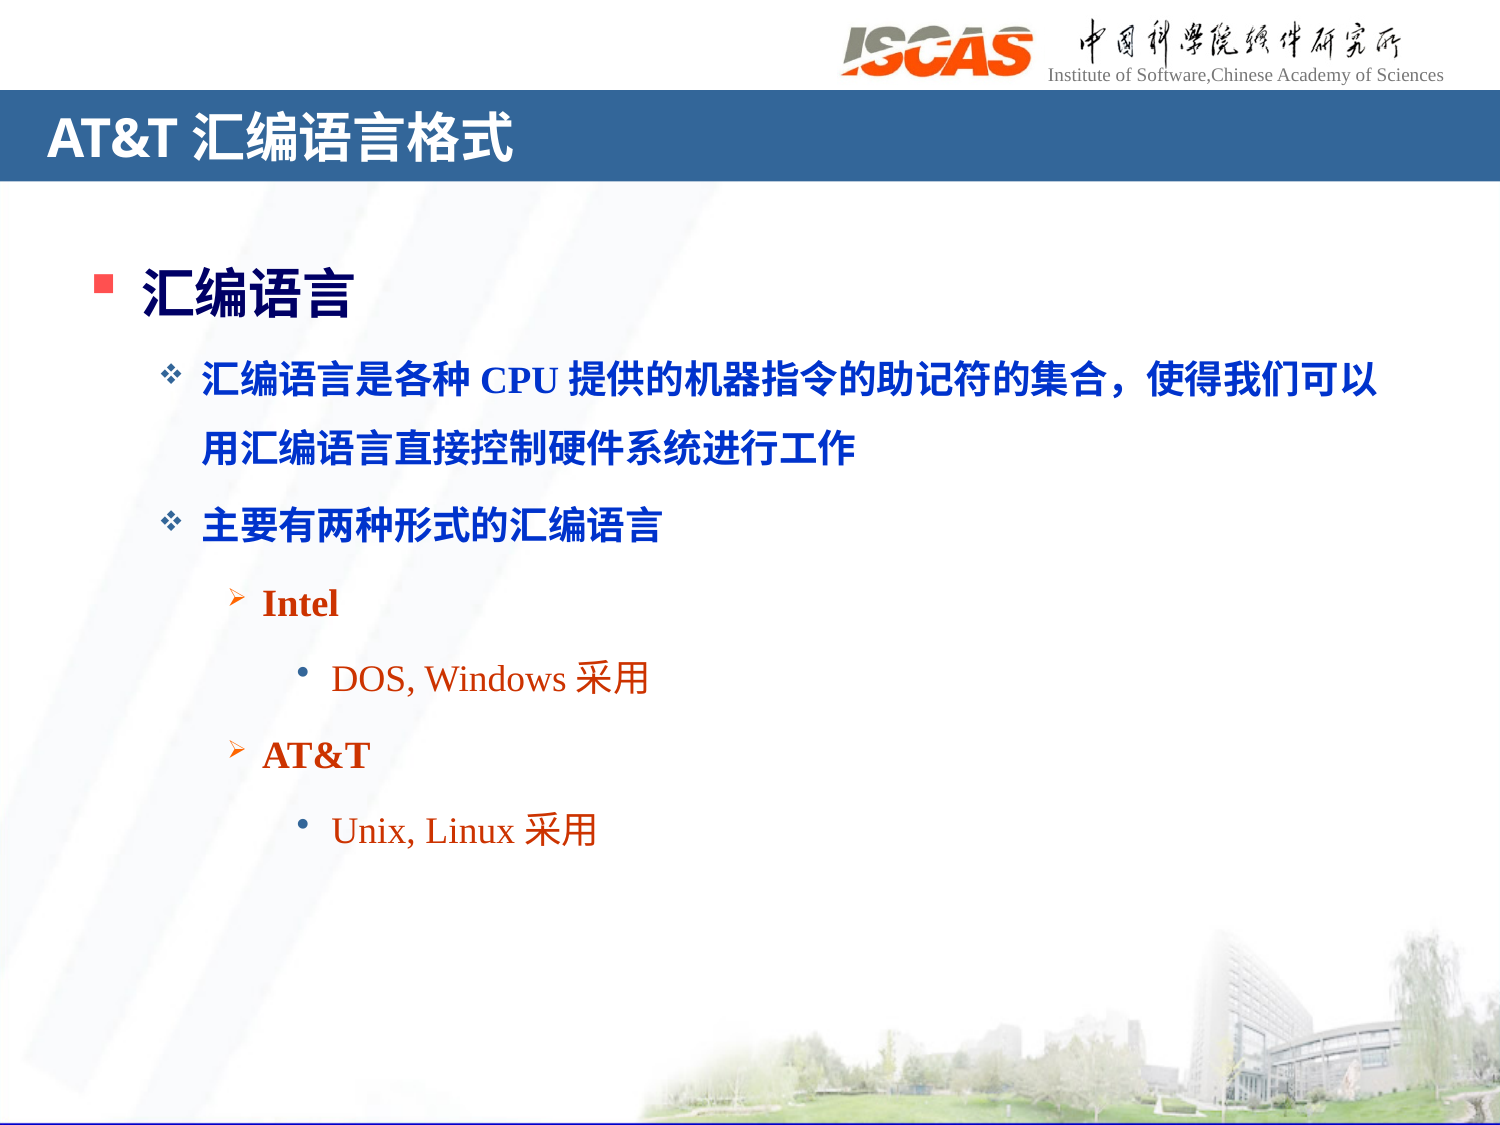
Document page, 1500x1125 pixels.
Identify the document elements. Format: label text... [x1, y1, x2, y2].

picture [1077, 15, 1402, 71]
picture [0, 182, 1500, 1125]
title AT&T汇编语言格式 [0, 89, 1500, 182]
list 汇编语言 汇编语言是各种CPU提供的机器指令的助记符的集合，使得我们可以用汇编语言直接控制硬件系统进行工作 主要有两种形式的汇编语言 Intel DOS, Windows采用 AT&T Unix, Linux采用 [73, 219, 1427, 1024]
picture [837, 18, 1045, 87]
